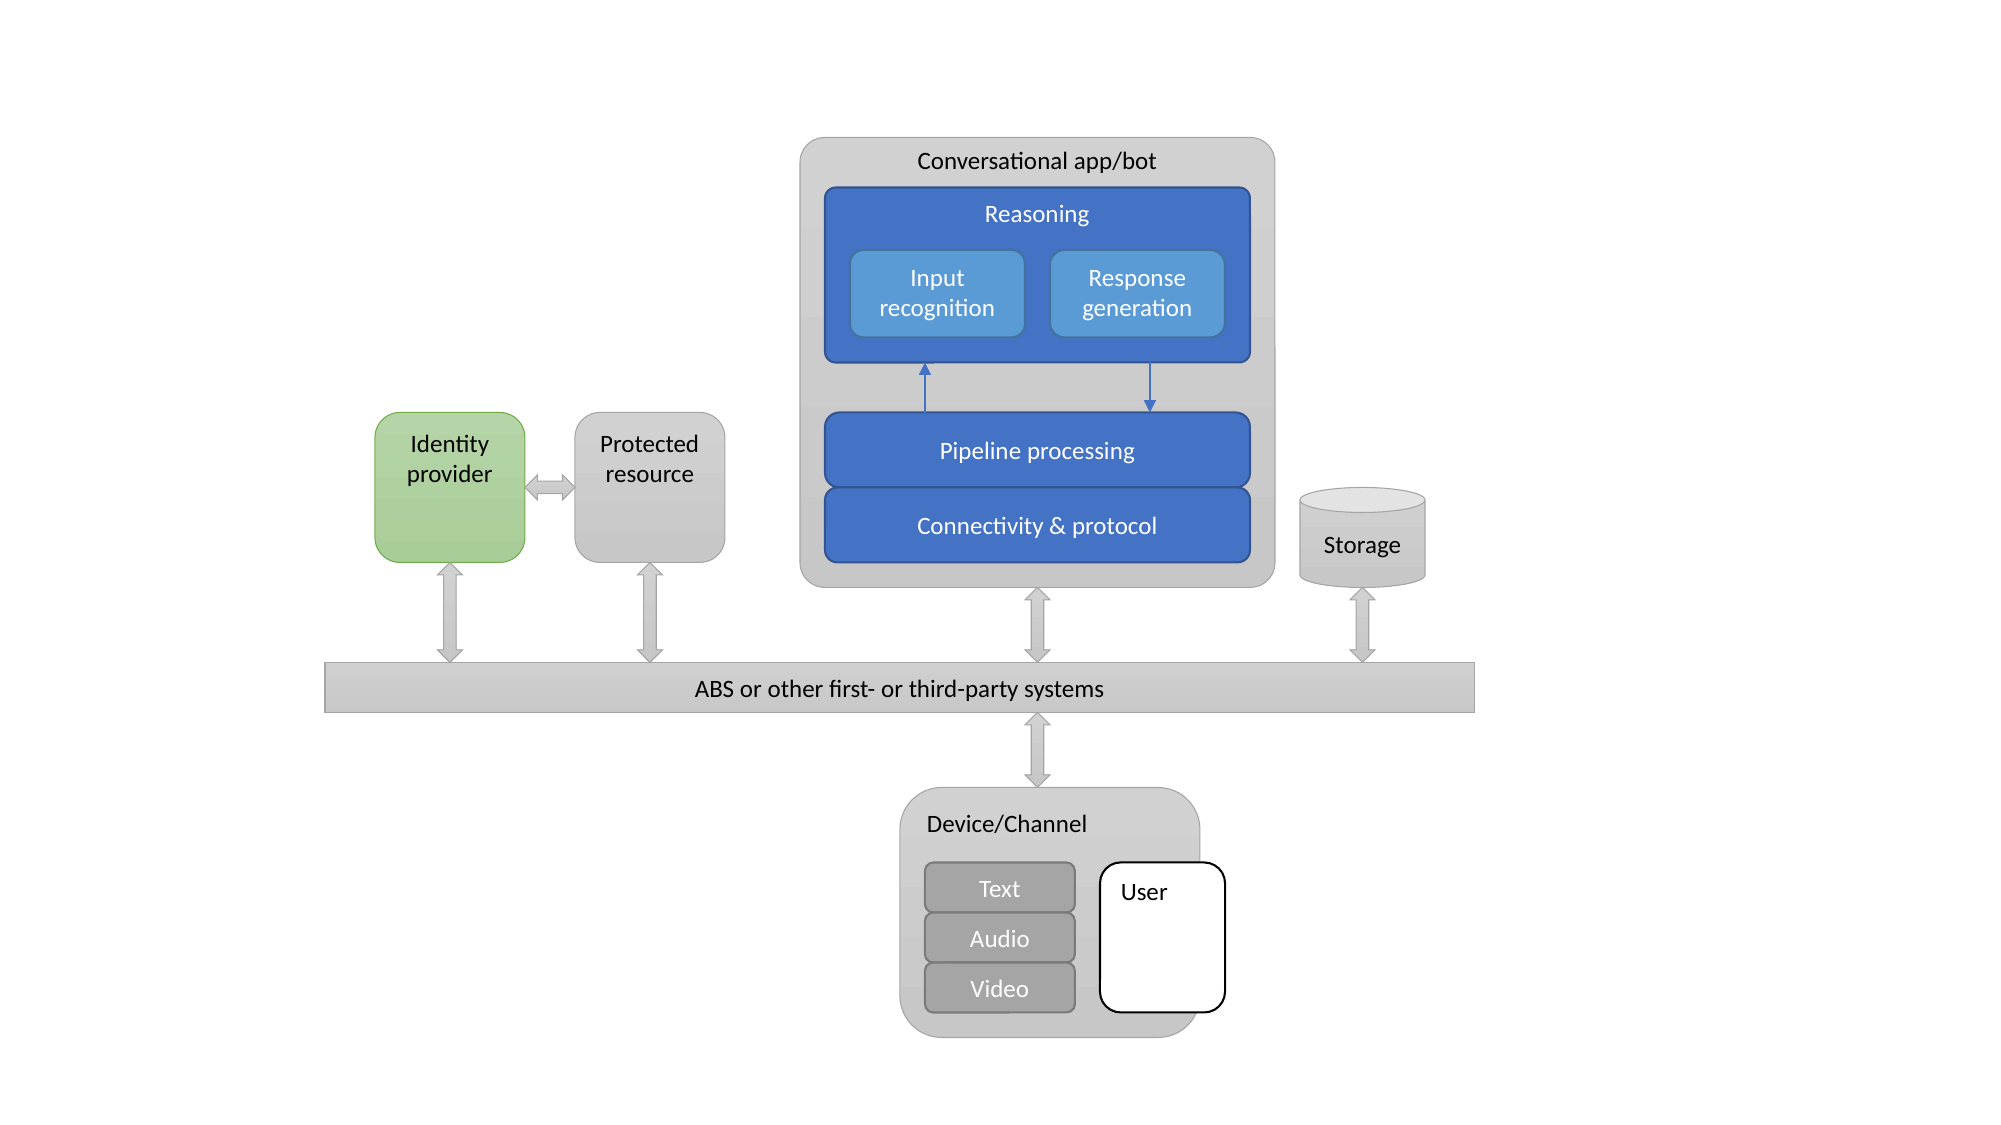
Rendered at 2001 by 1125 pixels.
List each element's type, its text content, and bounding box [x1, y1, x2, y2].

text_box ABS or other first- or third-party systems [324, 662, 1475, 713]
text_box Identity provider [374, 411, 526, 563]
text_box [1348, 586, 1377, 664]
text_box [636, 561, 664, 664]
text_box Storage [1299, 486, 1426, 588]
text_box Protected resource [574, 411, 726, 563]
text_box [899, 787, 1225, 1038]
text_box [1023, 711, 1052, 786]
text_box [1023, 588, 1052, 664]
text_box [524, 473, 576, 502]
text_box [799, 137, 1275, 588]
text_box [436, 561, 464, 664]
